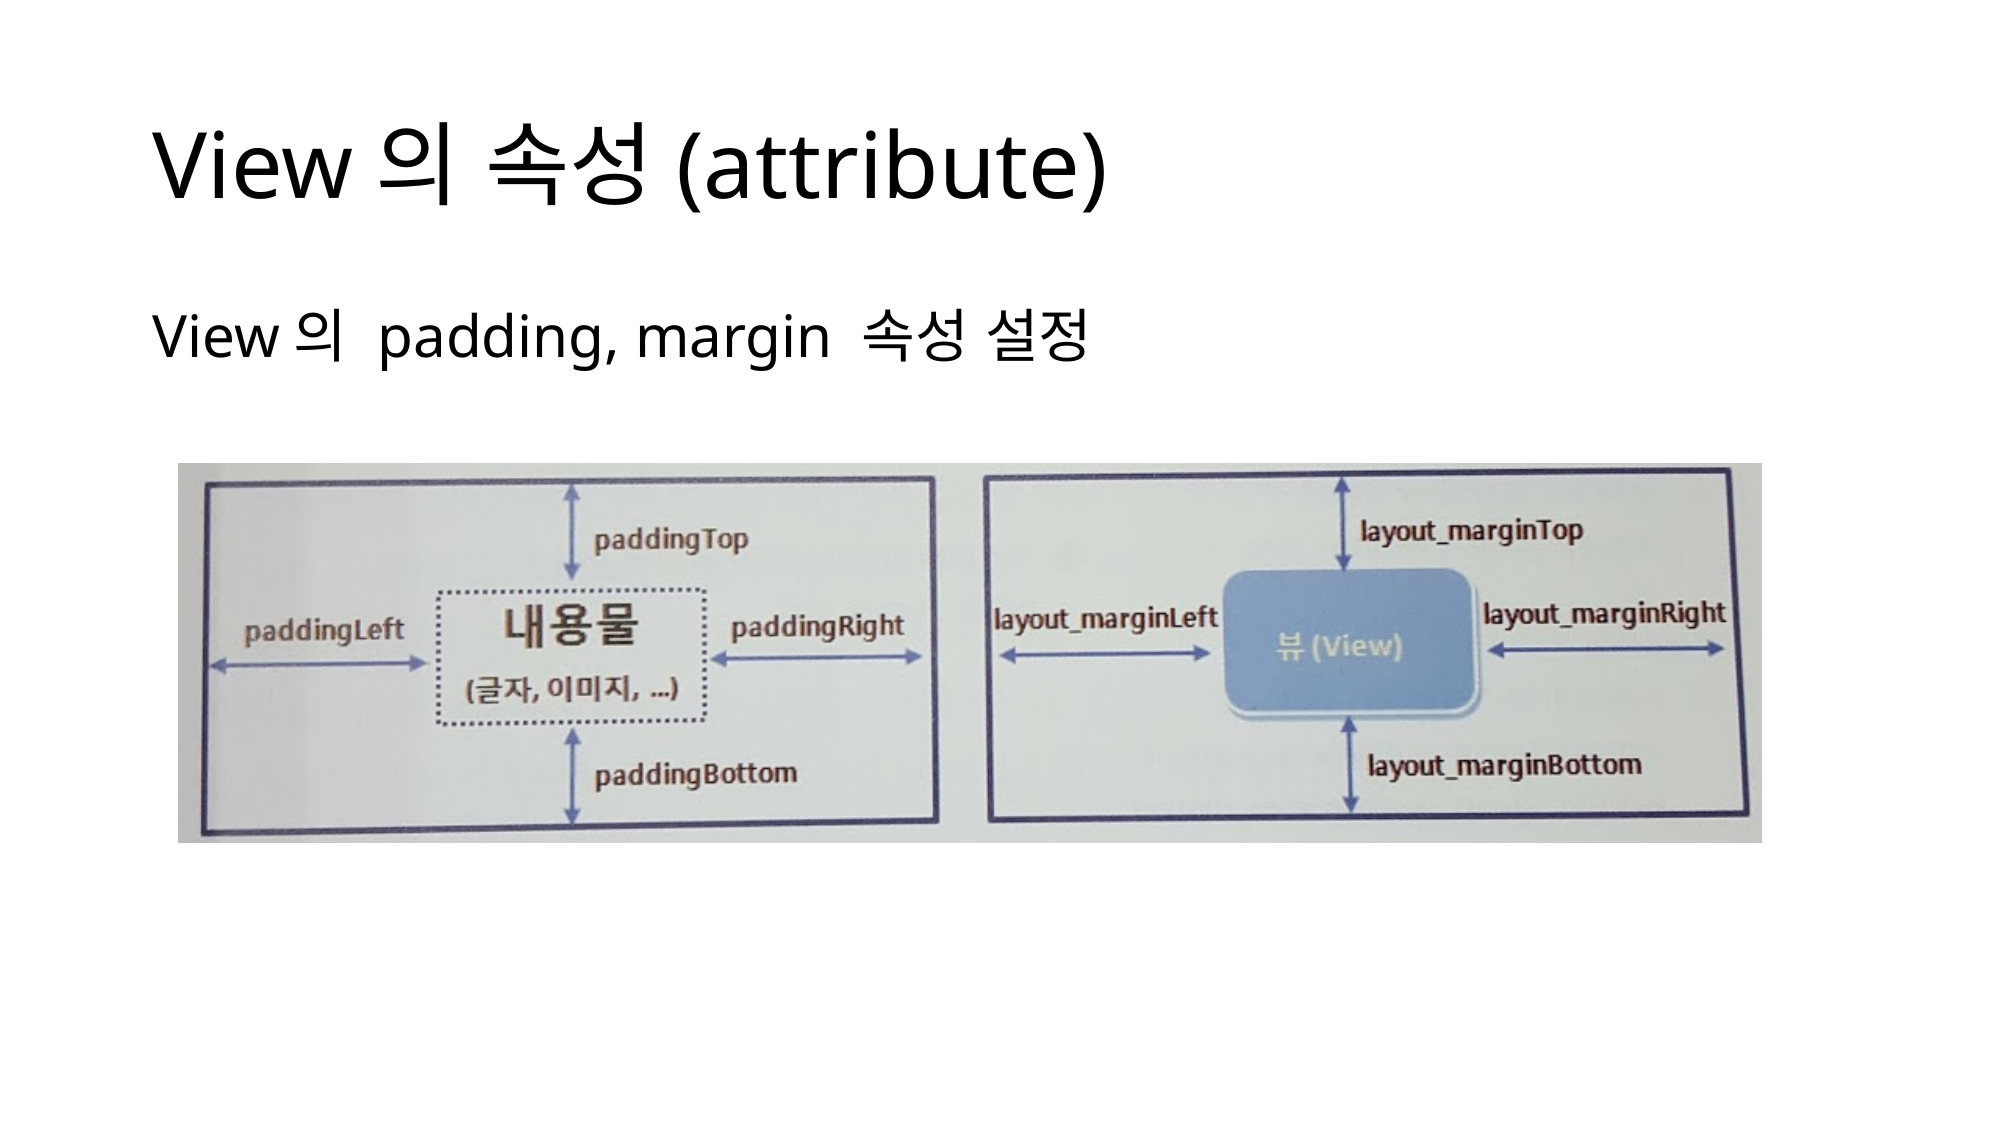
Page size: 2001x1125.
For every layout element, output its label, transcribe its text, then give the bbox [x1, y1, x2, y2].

picture [178, 463, 1762, 843]
title View의 속성(attribute) [137, 59, 1863, 278]
list View의 padding, margin 속성 설정 [137, 299, 1762, 409]
